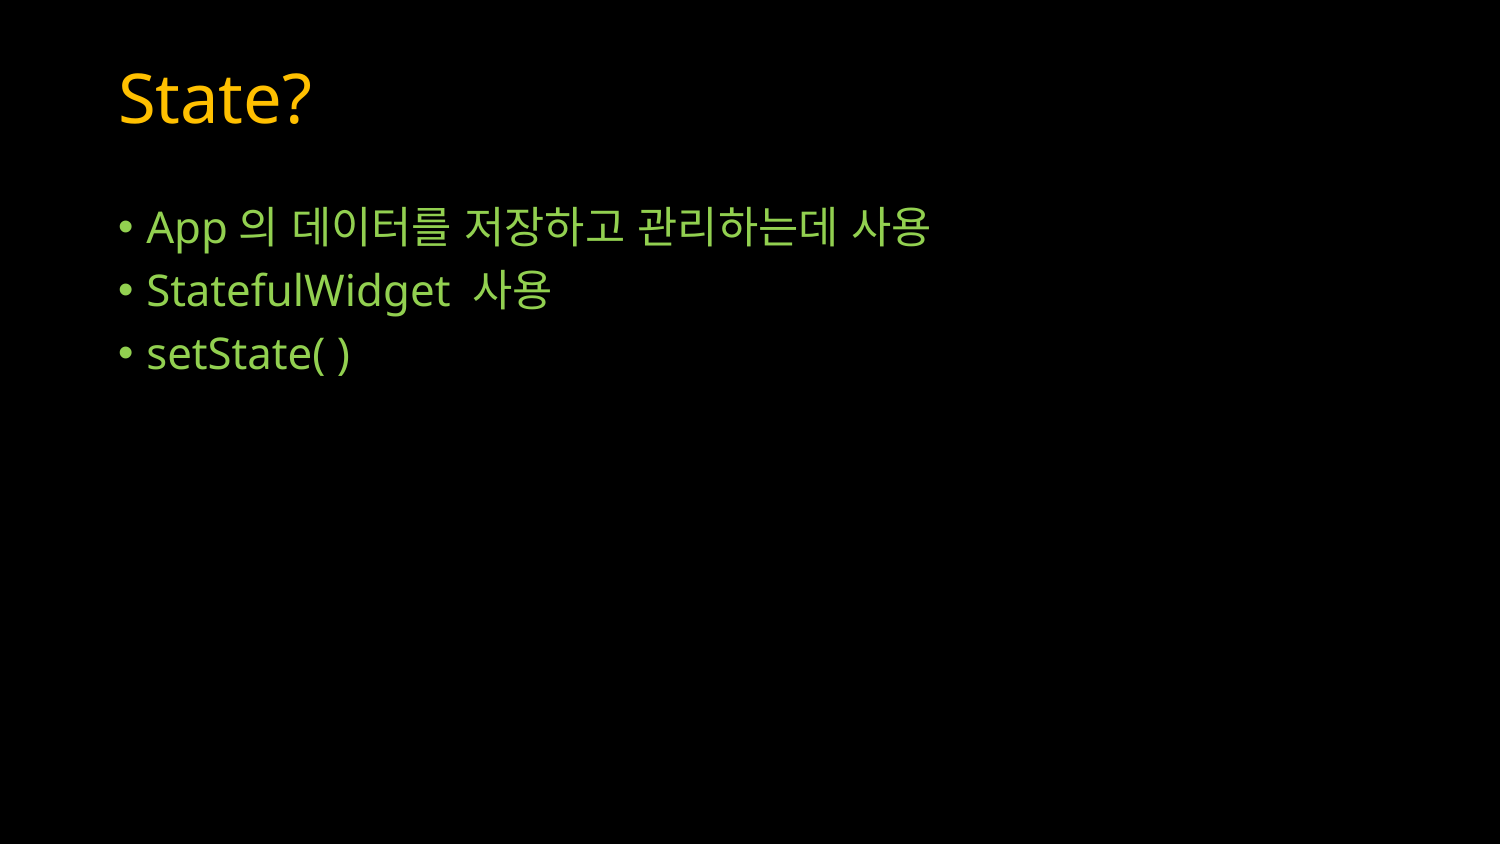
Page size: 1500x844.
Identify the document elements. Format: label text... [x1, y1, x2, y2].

title State? [103, 44, 1397, 159]
list App의 데이터를 저장하고 관리하는데 사용 StatefulWidget 사용 setState( ) [103, 198, 1397, 760]
